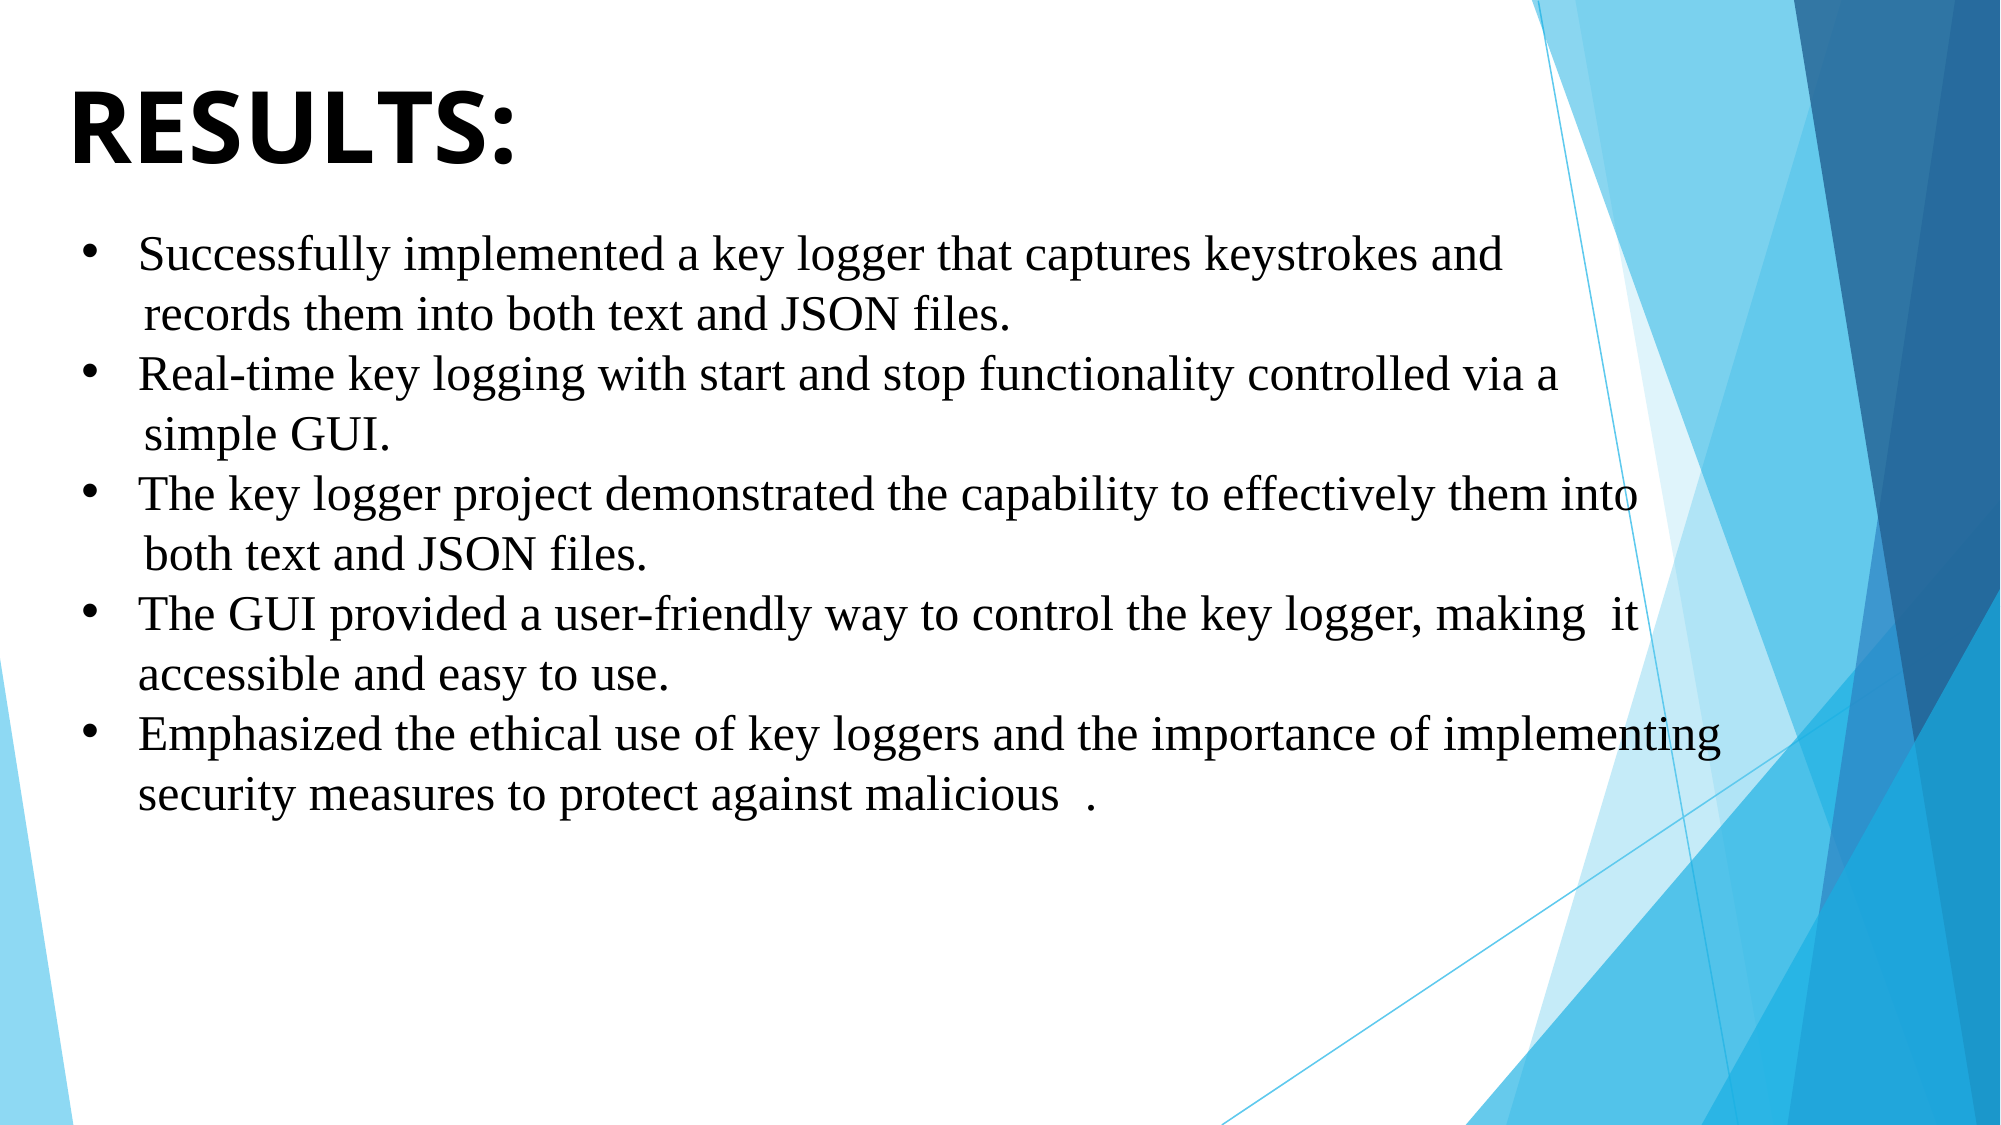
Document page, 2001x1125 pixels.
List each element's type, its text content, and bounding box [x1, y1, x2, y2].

title RESULTS: [66, 63, 1877, 185]
text_box Successfully implemented a key logger that captures keystrokes and records them into both text and JSON files. Real-time key logging with start and stop functionality controlled via a simple GUI. The key logger project demonstrated the capability to effectively them into both text and JSON files. The GUI provided a user-friendly way to control the key logger, making it accessible and easy to use. Emphasized the ethical use of key loggers and the importance of implementing security measures to protect against malicious . [66, 212, 1819, 913]
